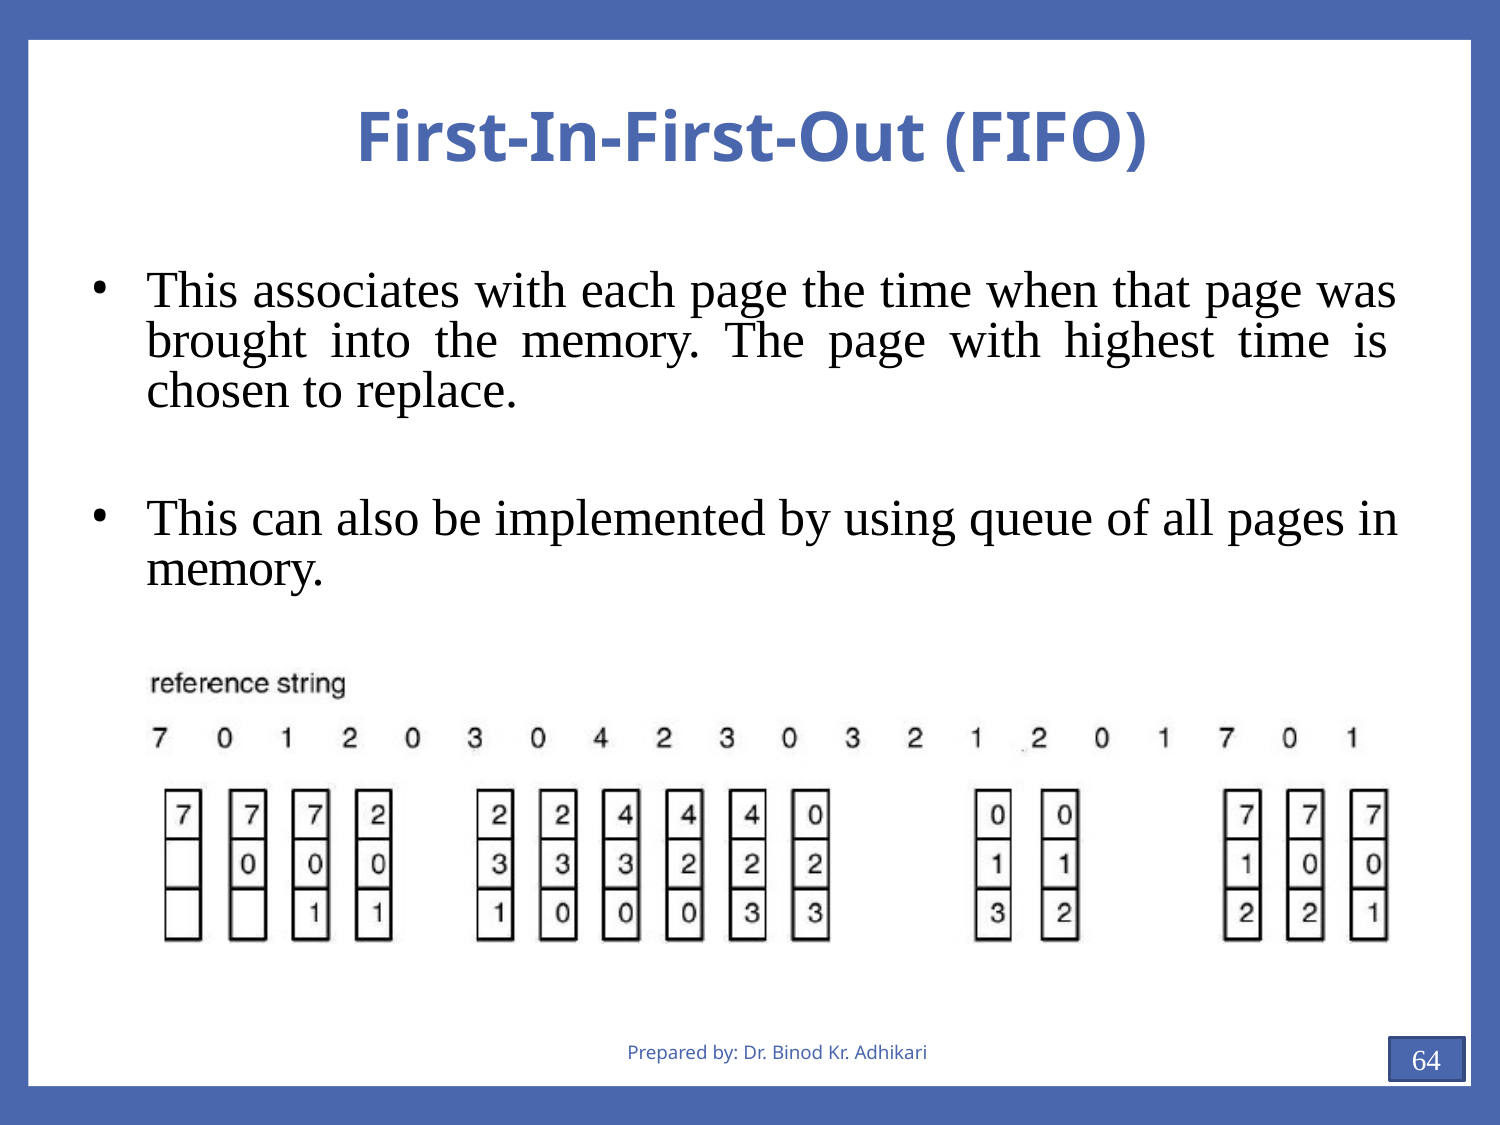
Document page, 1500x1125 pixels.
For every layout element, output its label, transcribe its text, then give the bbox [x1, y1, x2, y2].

picture [145, 666, 1391, 945]
text_box This associates with each page the time when that page was brought into the memory. The page with highest time is chosen to replace. This can also be implemented by using queue of all pages in memory. [87, 253, 1412, 596]
footer Prepared by: Dr. Binod Kr. Adhikari [485, 1020, 1067, 1081]
title First-In-First-Out (FIFO) [319, 37, 1182, 228]
